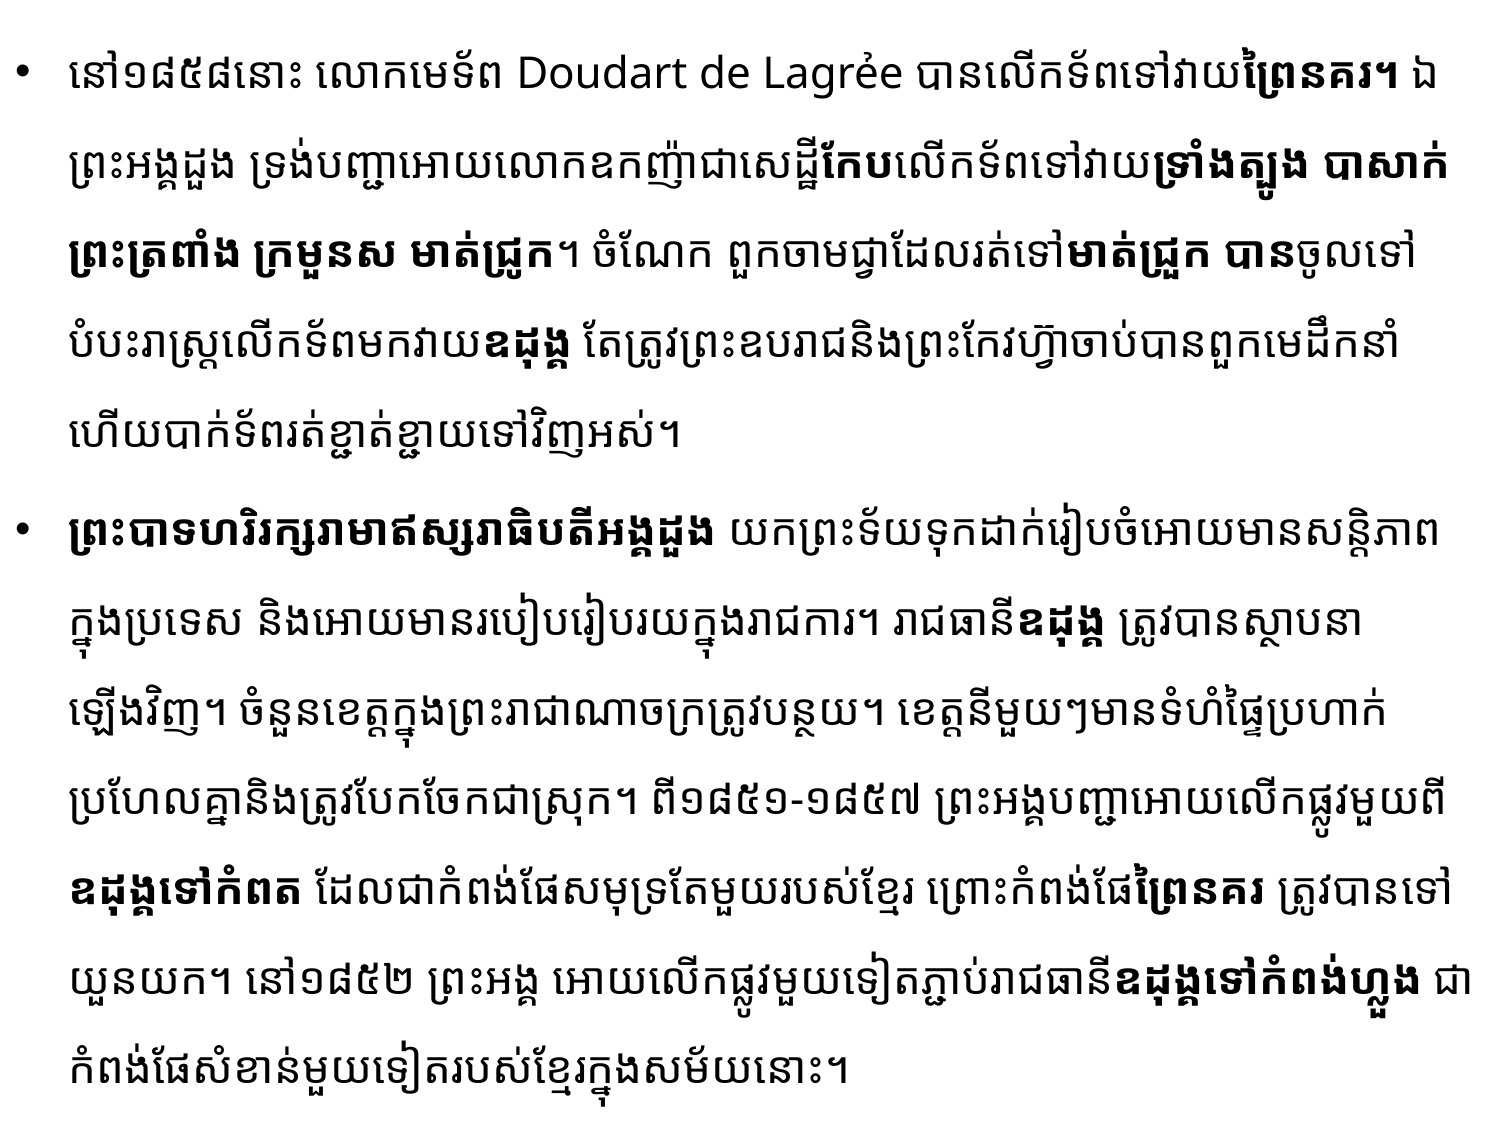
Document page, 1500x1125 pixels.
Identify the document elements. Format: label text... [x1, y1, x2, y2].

list នៅ១៨៥៨នោះ លោកមេទ័ព Doudart de Lagrẻe បានលើកទ័ពទៅវាយព្រៃនគរ។ ឯព្រះអង្គដួង ទ្រង់បញ្ជាអោយលោកឧកញ៉ាជាសេដ្ឋីកែបលើកទ័ពទៅវាយទ្រាំងត្បូង បាសាក់ ព្រះត្រពាំង ក្រមួនស មាត់ជ្រូក។ ចំណែក ពួកចាមជ្វាដែលរត់ទៅមាត់ជ្រួក បានចូលទៅបំបះរាស្ត្រលើកទ័ពមកវាយឧដុង្គ តែត្រូវព្រះឧបរាជនិង​ព្រះកែវហ៊្វាចាប់បានពួកមេដឹកនាំ ហើយបាក់ទ័ពរត់ខ្ជាត់ខ្ជាយទៅវិញអស់។ ព្រះបាទហរិរក្សរាមាឥស្សរាធិបតីអង្គដួង យកព្រះទ័យទុកដាក់រៀបចំអោយមានសន្តិភាពក្នុងប្រទេស និងអោយមានរបៀបរៀបរយក្នុងរាជការ។ រាជធានីឧដុង្គ ត្រូវបានស្ថាបនាឡើងវិញ។ ចំនួនខេត្តក្នុងព្រះរាជា​ណា​ចក្រ​ត្រូវបន្ថយ។ ខេត្តនីមួយៗមានទំហំផ្ទៃប្រហាក់ប្រហែលគ្នានិងត្រូវបែកចែកជាស្រុក។ ពី១៨៥១-១៨៥៧ ព្រះអង្គបញ្ជាអោយលើកផ្លូវមួយពីឧដុង្គទៅកំពត ដែលជាកំពង់ផែសមុទ្រតែមួយរបស់ខ្មែរ ព្រោះកំពង់ផែព្រៃនគរ ត្រូវបានទៅយួនយក។ នៅ១៨៥២ ព្រះអង្គ អោយលើកផ្លូវមួយទៀតភ្ជាប់រាជធានីឧដុង្គទៅកំពង់ហ្លួង ជាកំពង់​ផែ​សំខាន់មួយទៀតរបស់ខ្មែរក្នុងសម័យនោះ។ [0, 0, 1500, 1125]
